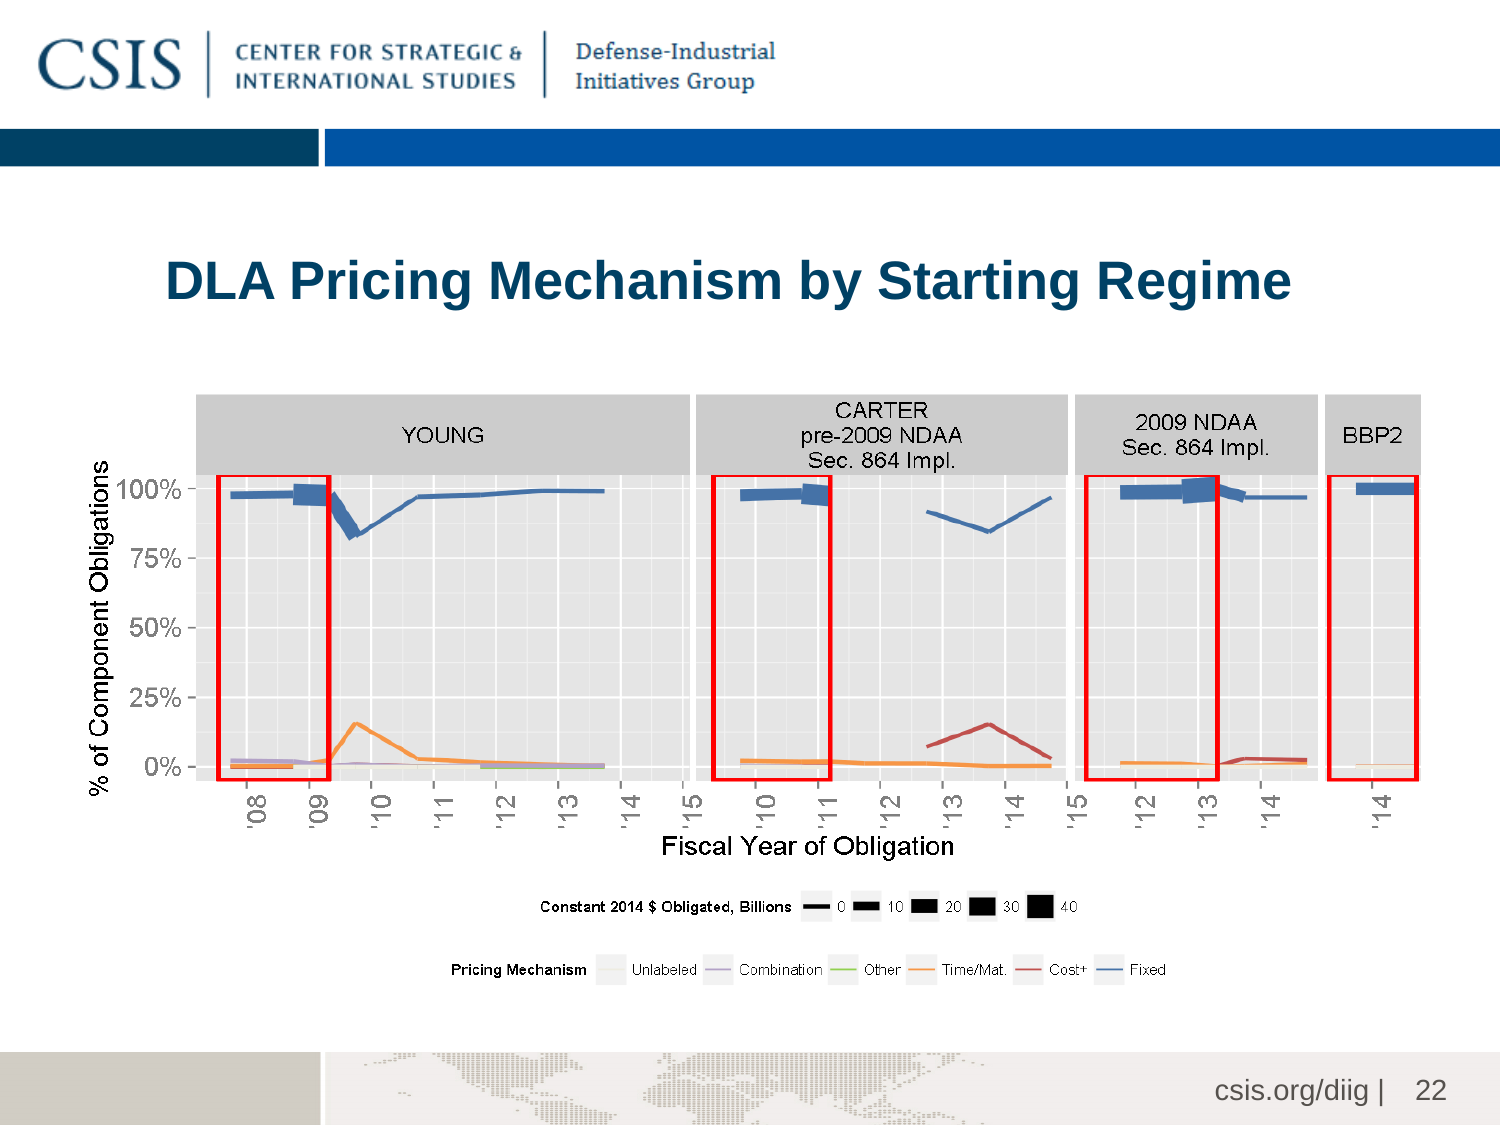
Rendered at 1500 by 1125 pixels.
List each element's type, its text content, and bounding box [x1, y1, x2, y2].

slide_number 22 [1400, 1063, 1488, 1114]
picture [26, 28, 796, 103]
title DLA Pricing Mechanism by Starting Regime [150, 237, 1362, 334]
picture [67, 335, 1448, 1027]
picture [0, 1052, 1500, 1125]
